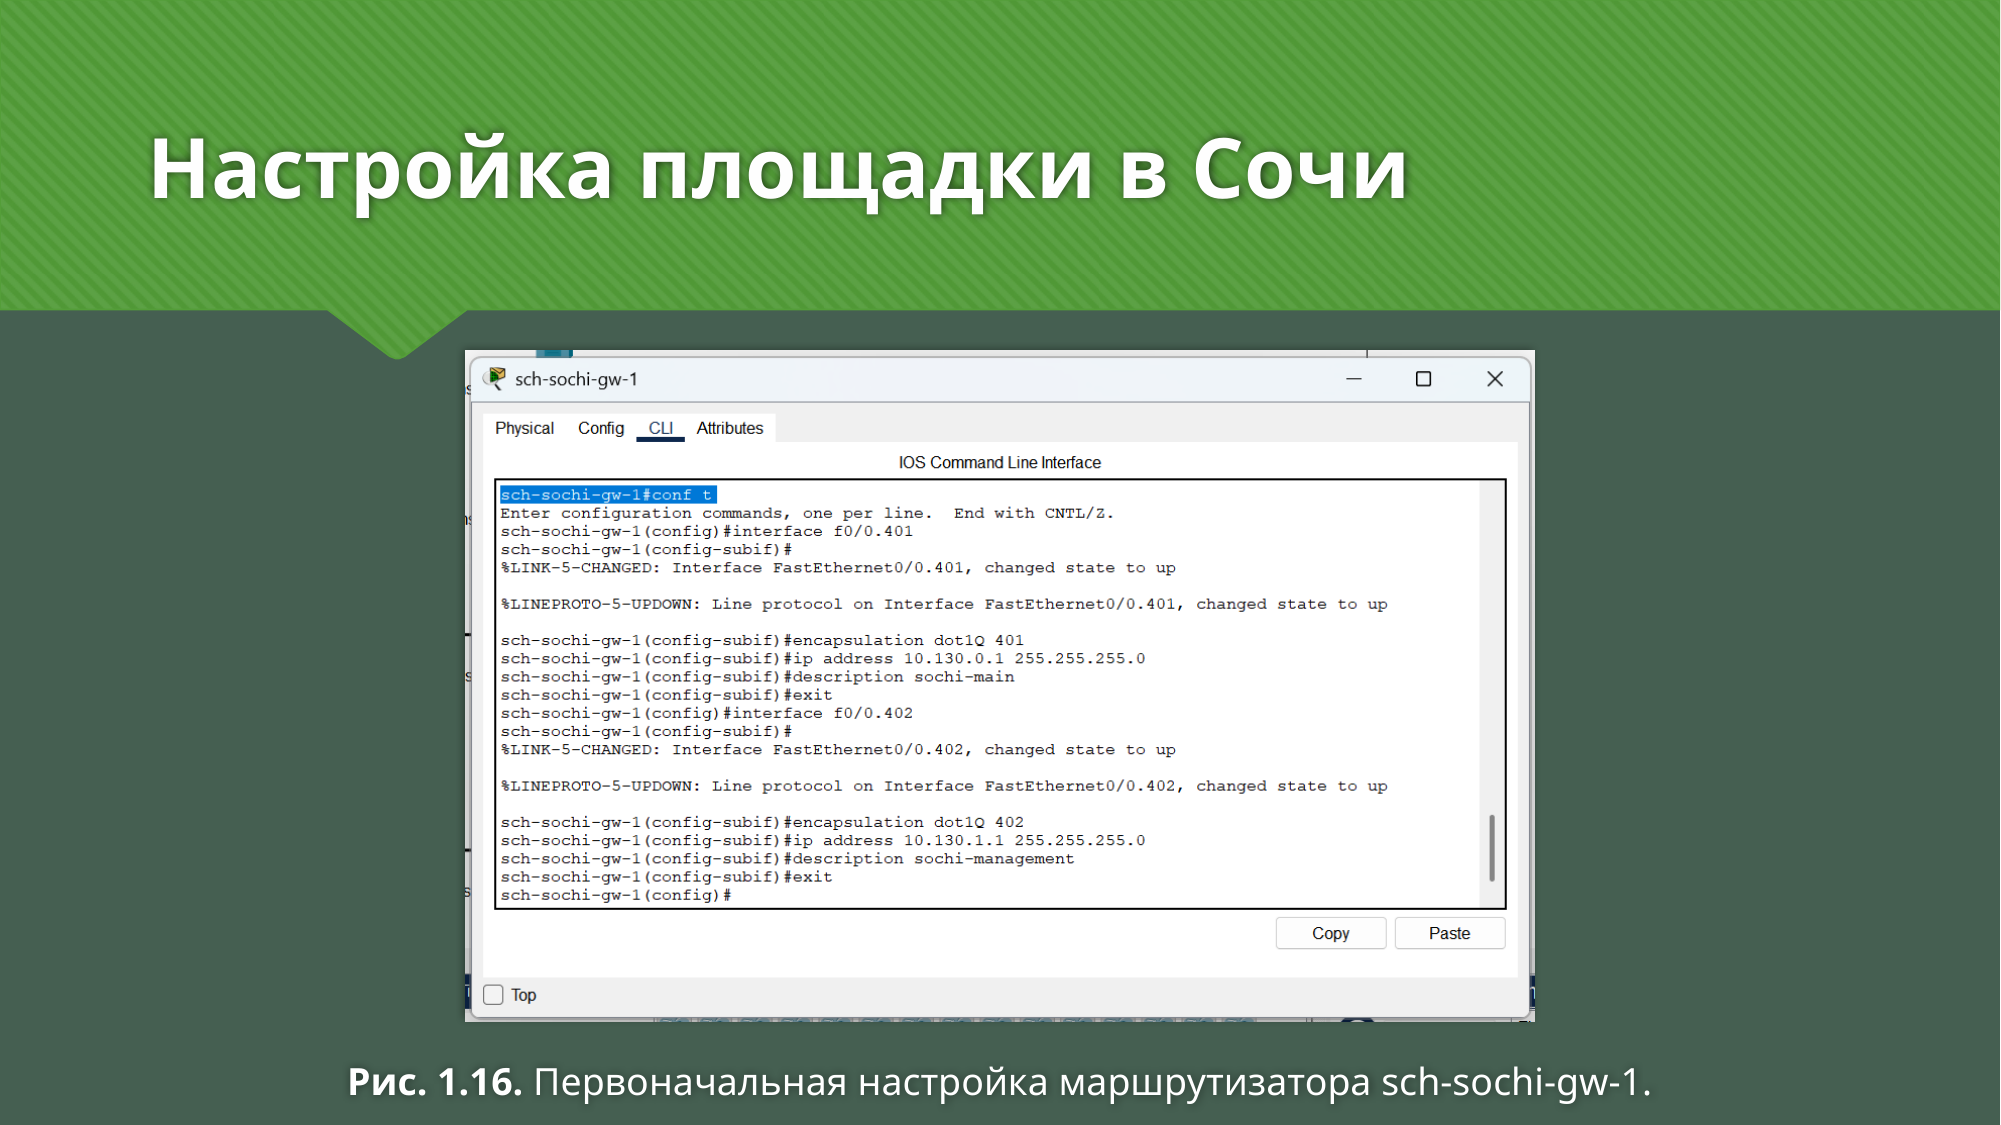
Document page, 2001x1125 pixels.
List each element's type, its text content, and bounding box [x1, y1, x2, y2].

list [464, 350, 1536, 1022]
text_box Рис. 1.16. Первоначальная настройка маршрутизатора sch-sochi-gw-1. [0, 1021, 2000, 1125]
title Настройка площадки в Сочи [132, 103, 1868, 223]
